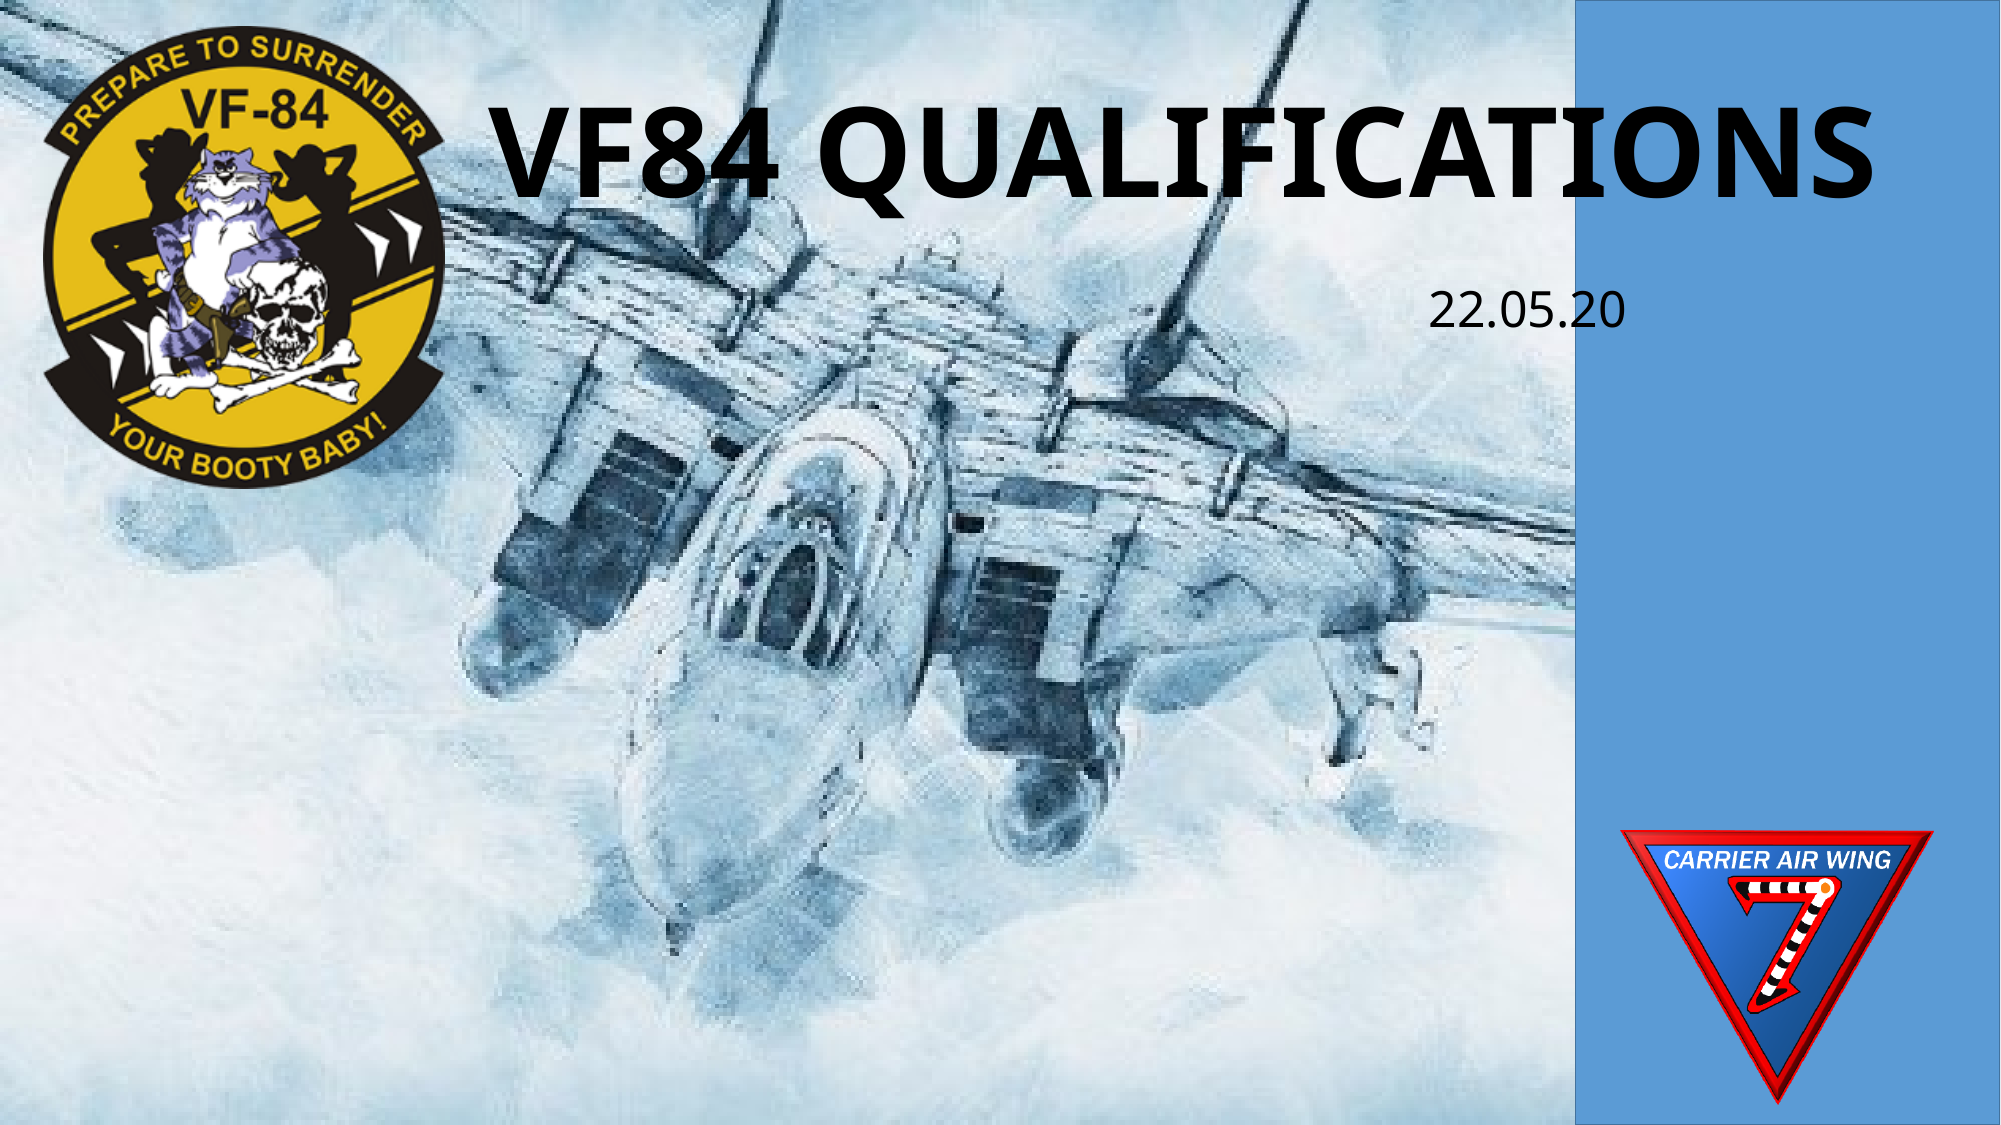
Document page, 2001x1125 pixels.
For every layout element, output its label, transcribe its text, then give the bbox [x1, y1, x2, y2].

picture [1620, 830, 1934, 1105]
list 22.05.20 [1413, 277, 1935, 353]
picture [0, 0, 1575, 1125]
title VF84 QUALIFICATIONS [473, 48, 2000, 267]
